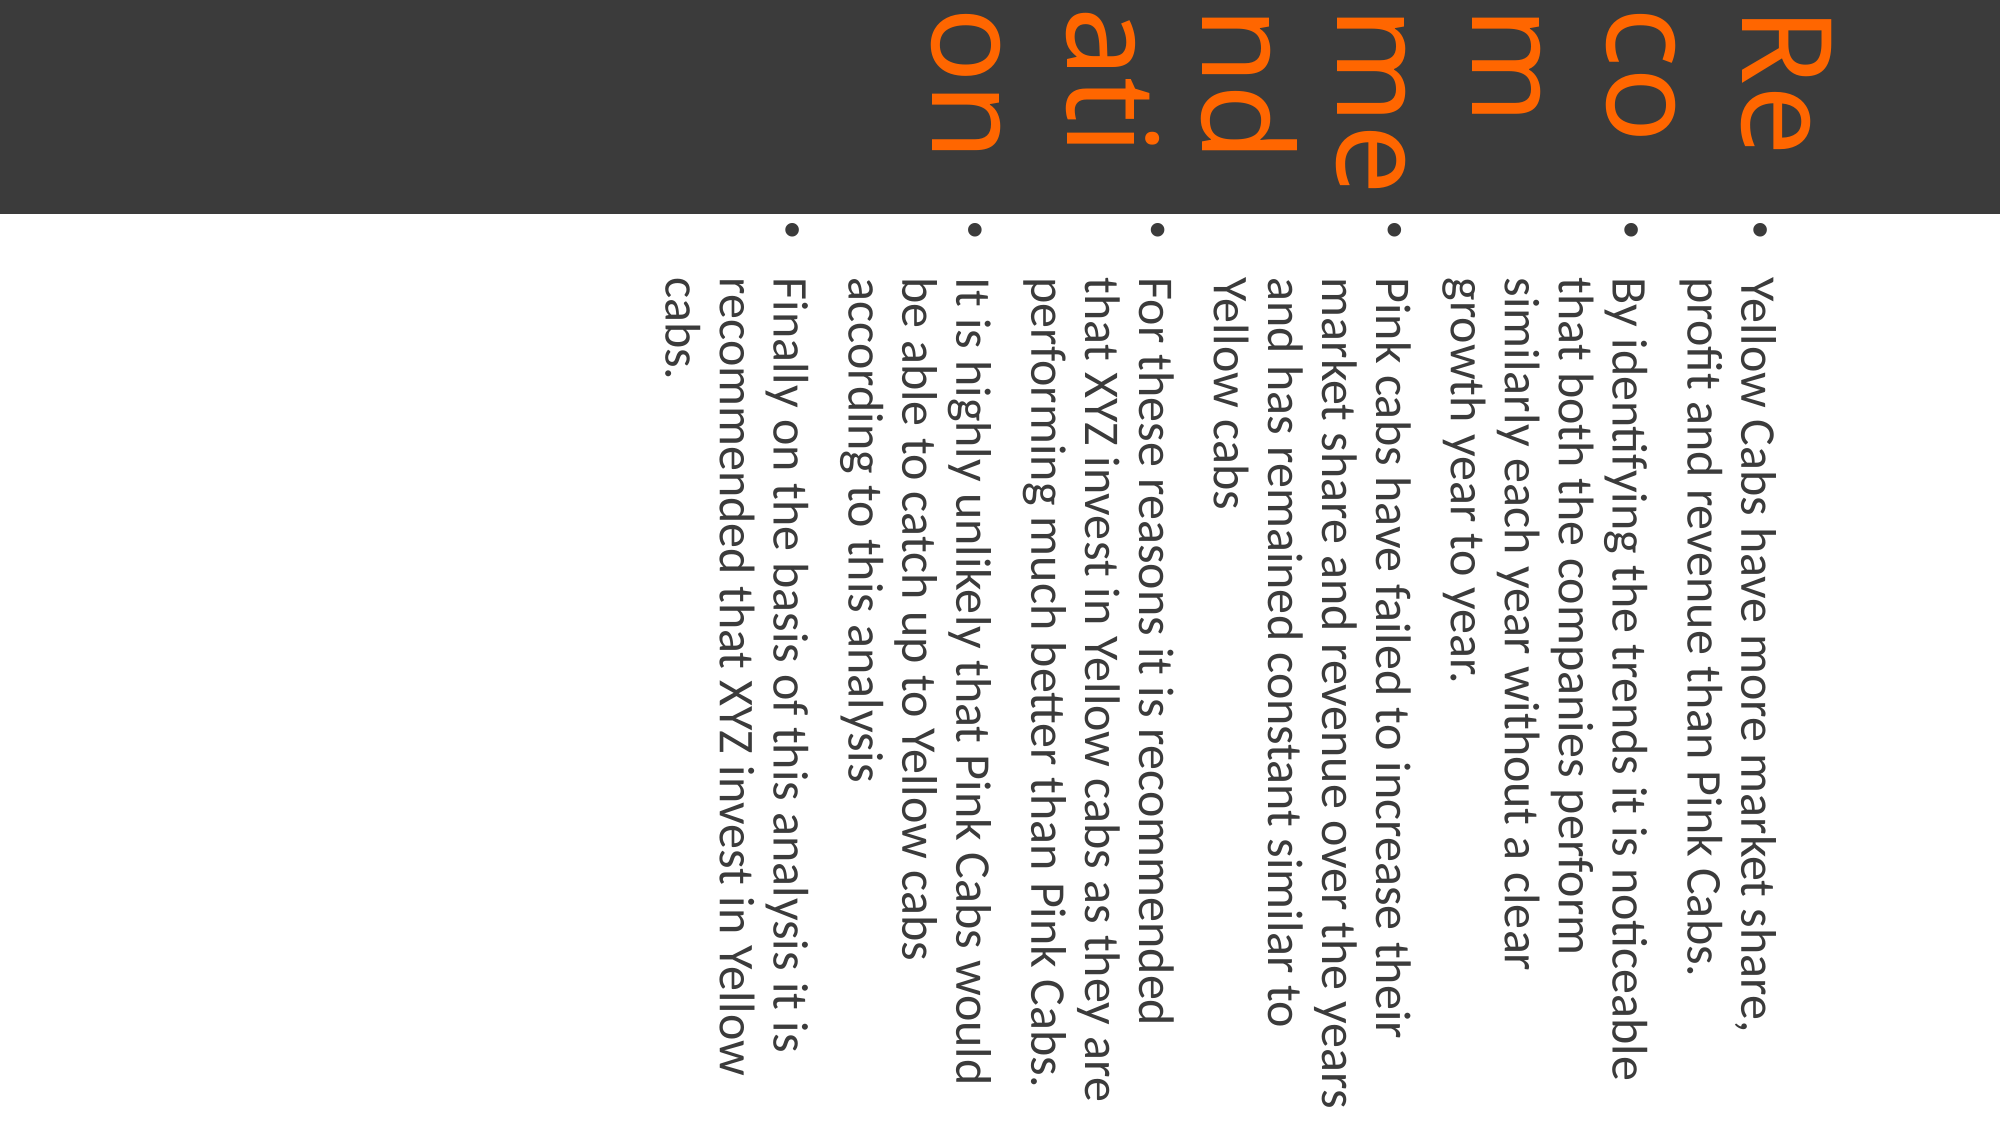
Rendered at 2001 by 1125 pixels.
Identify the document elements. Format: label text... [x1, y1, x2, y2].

title Recommendation [0, 0, 2000, 214]
subtitle Yellow Cabs have more market share, profit and revenue than Pink Cabs. By identifying the trends it is noticeable that both the companies perform similarly each year without a clear growth year to year. Pink cabs have failed to increase their market share and revenue over the years and has remained constant similar to Yellow cabs For these reasons it is recommended that XYZ invest in Yellow cabs as they are performing much better than Pink Cabs. It is highly unlikely that Pink Cabs would be able to catch up to Yellow cabs according to this analysis Finally on the basis of this analysis it is recommended that XYZ invest in Yellow cabs. [94, 213, 1891, 1125]
